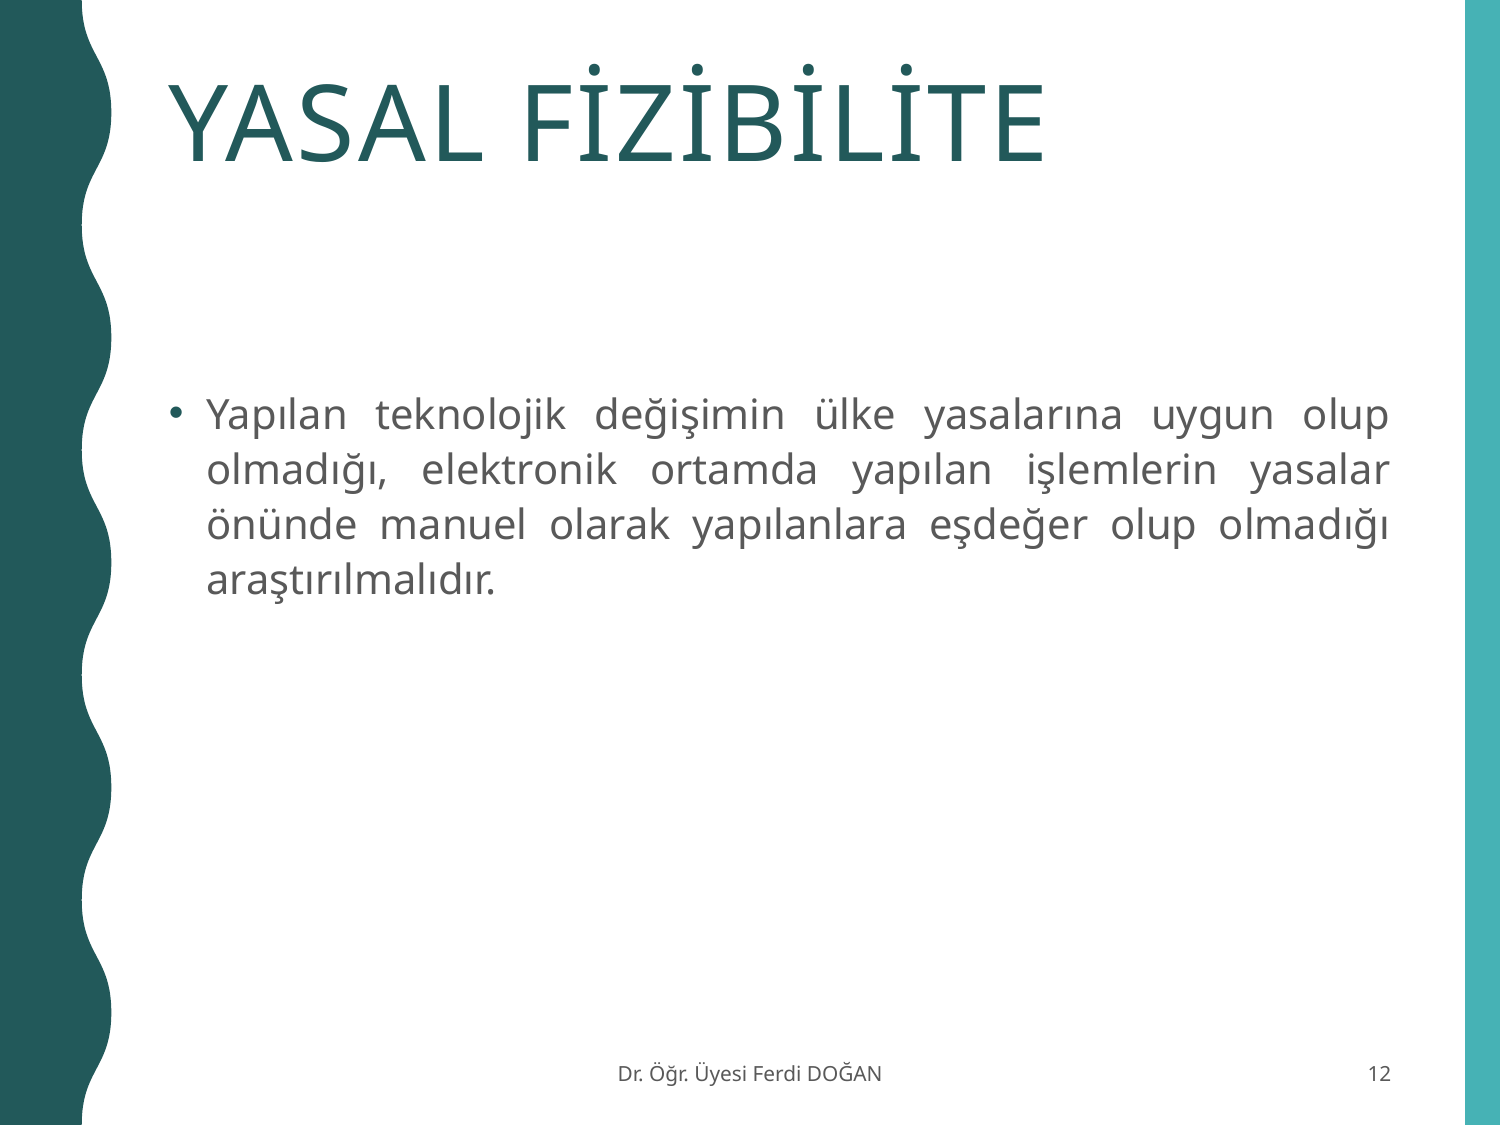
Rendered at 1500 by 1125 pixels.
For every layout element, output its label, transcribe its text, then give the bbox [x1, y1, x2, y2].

slide_number 12 [1059, 1045, 1407, 1103]
footer Dr. Öğr. Üyesi Ferdi DOĞAN [496, 1045, 1004, 1103]
title Yasal Fizibilite [154, 62, 1407, 308]
list Yapılan teknolojik değişimin ülke yasalarına uygun olup olmadığı, elektronik ortamda yapılan işlemlerin yasalar önünde manuel olarak yapılanlara eşdeğer olup olmadığı araştırılmalıdır. [154, 375, 1407, 965]
